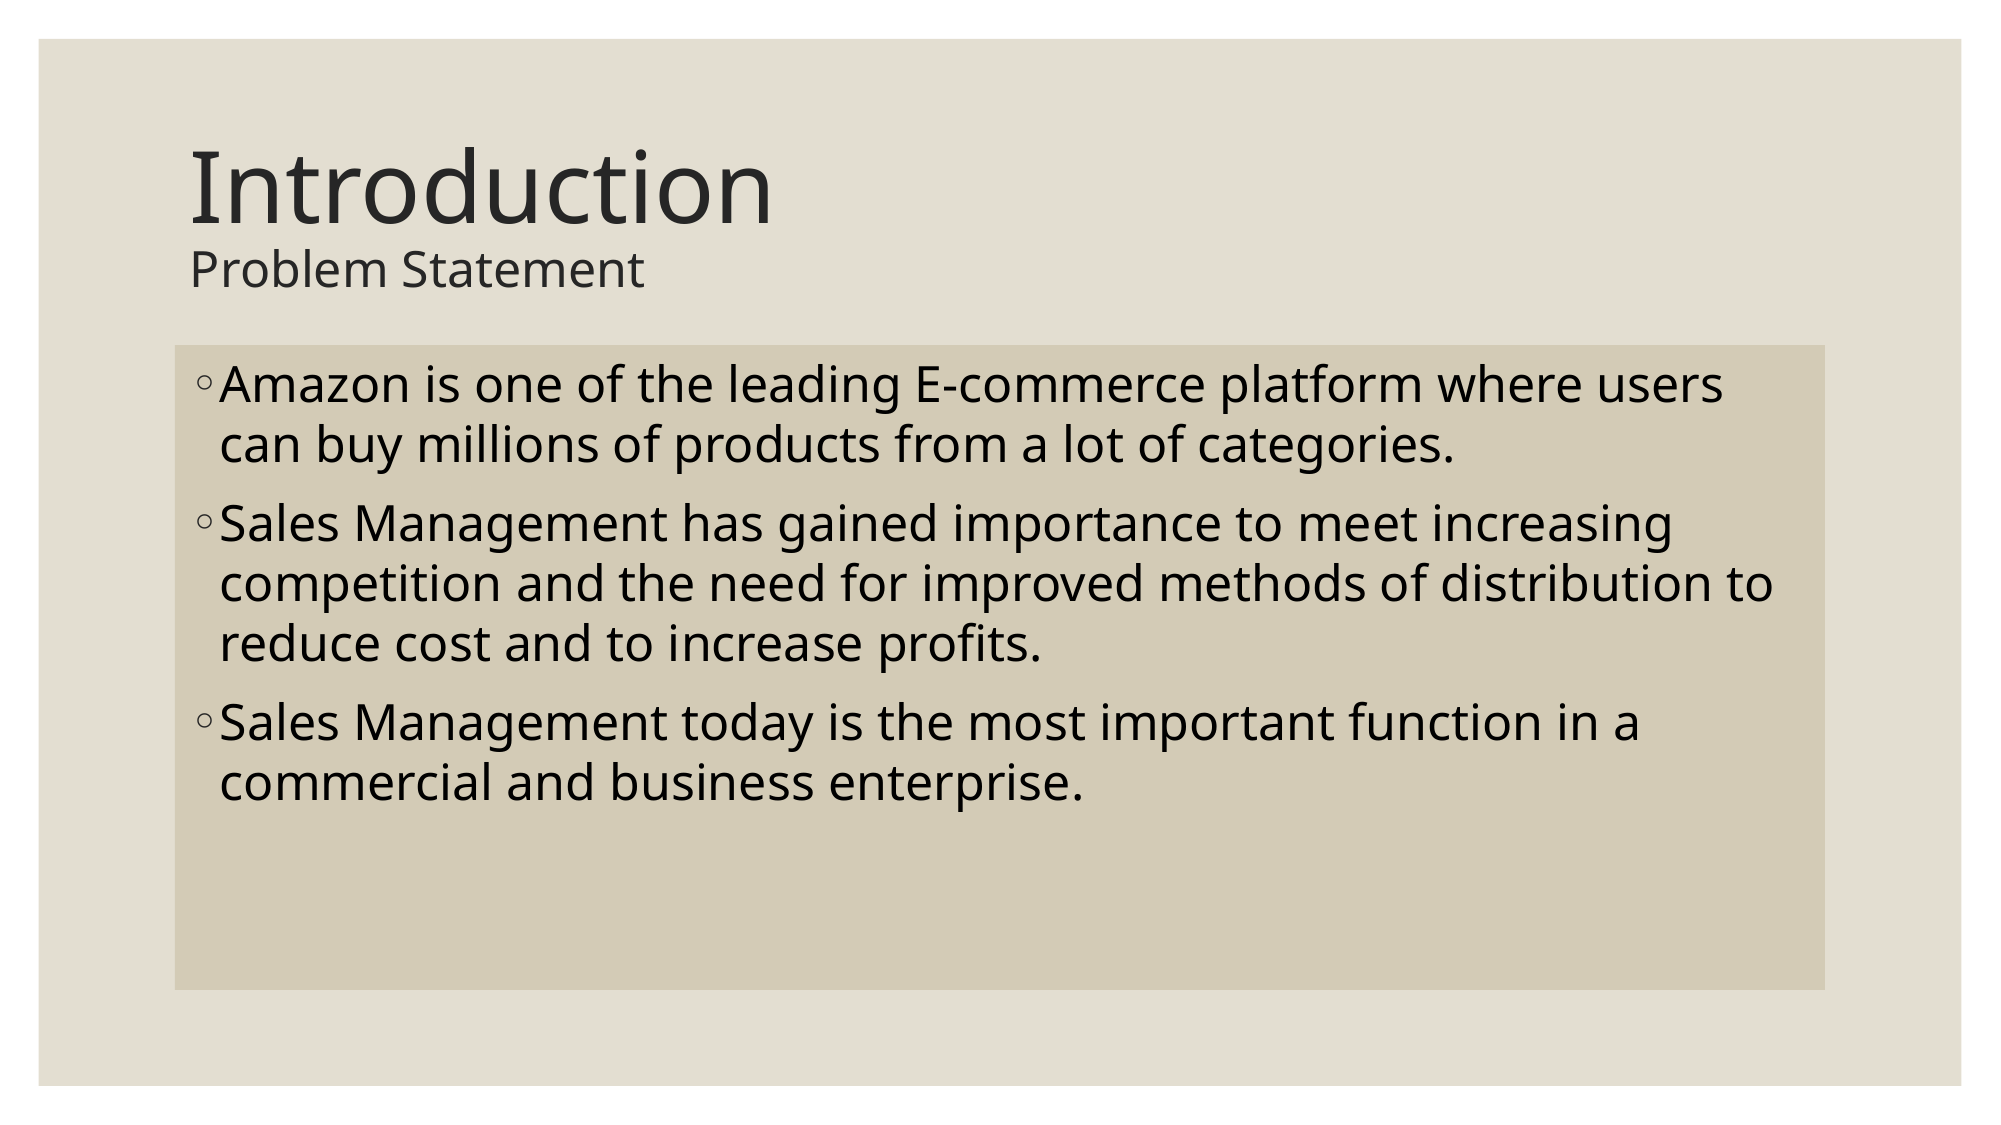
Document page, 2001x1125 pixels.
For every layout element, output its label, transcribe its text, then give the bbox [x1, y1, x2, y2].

title Introduction Problem Statement [174, 105, 1825, 331]
list Amazon is one of the leading E-commerce platform where users can buy millions of products from a lot of categories. Sales Management has gained importance to meet increasing competition and the need for improved methods of distribution to reduce cost and to increase profits. Sales Management today is the most important function in a commercial and business enterprise. [174, 345, 1825, 990]
